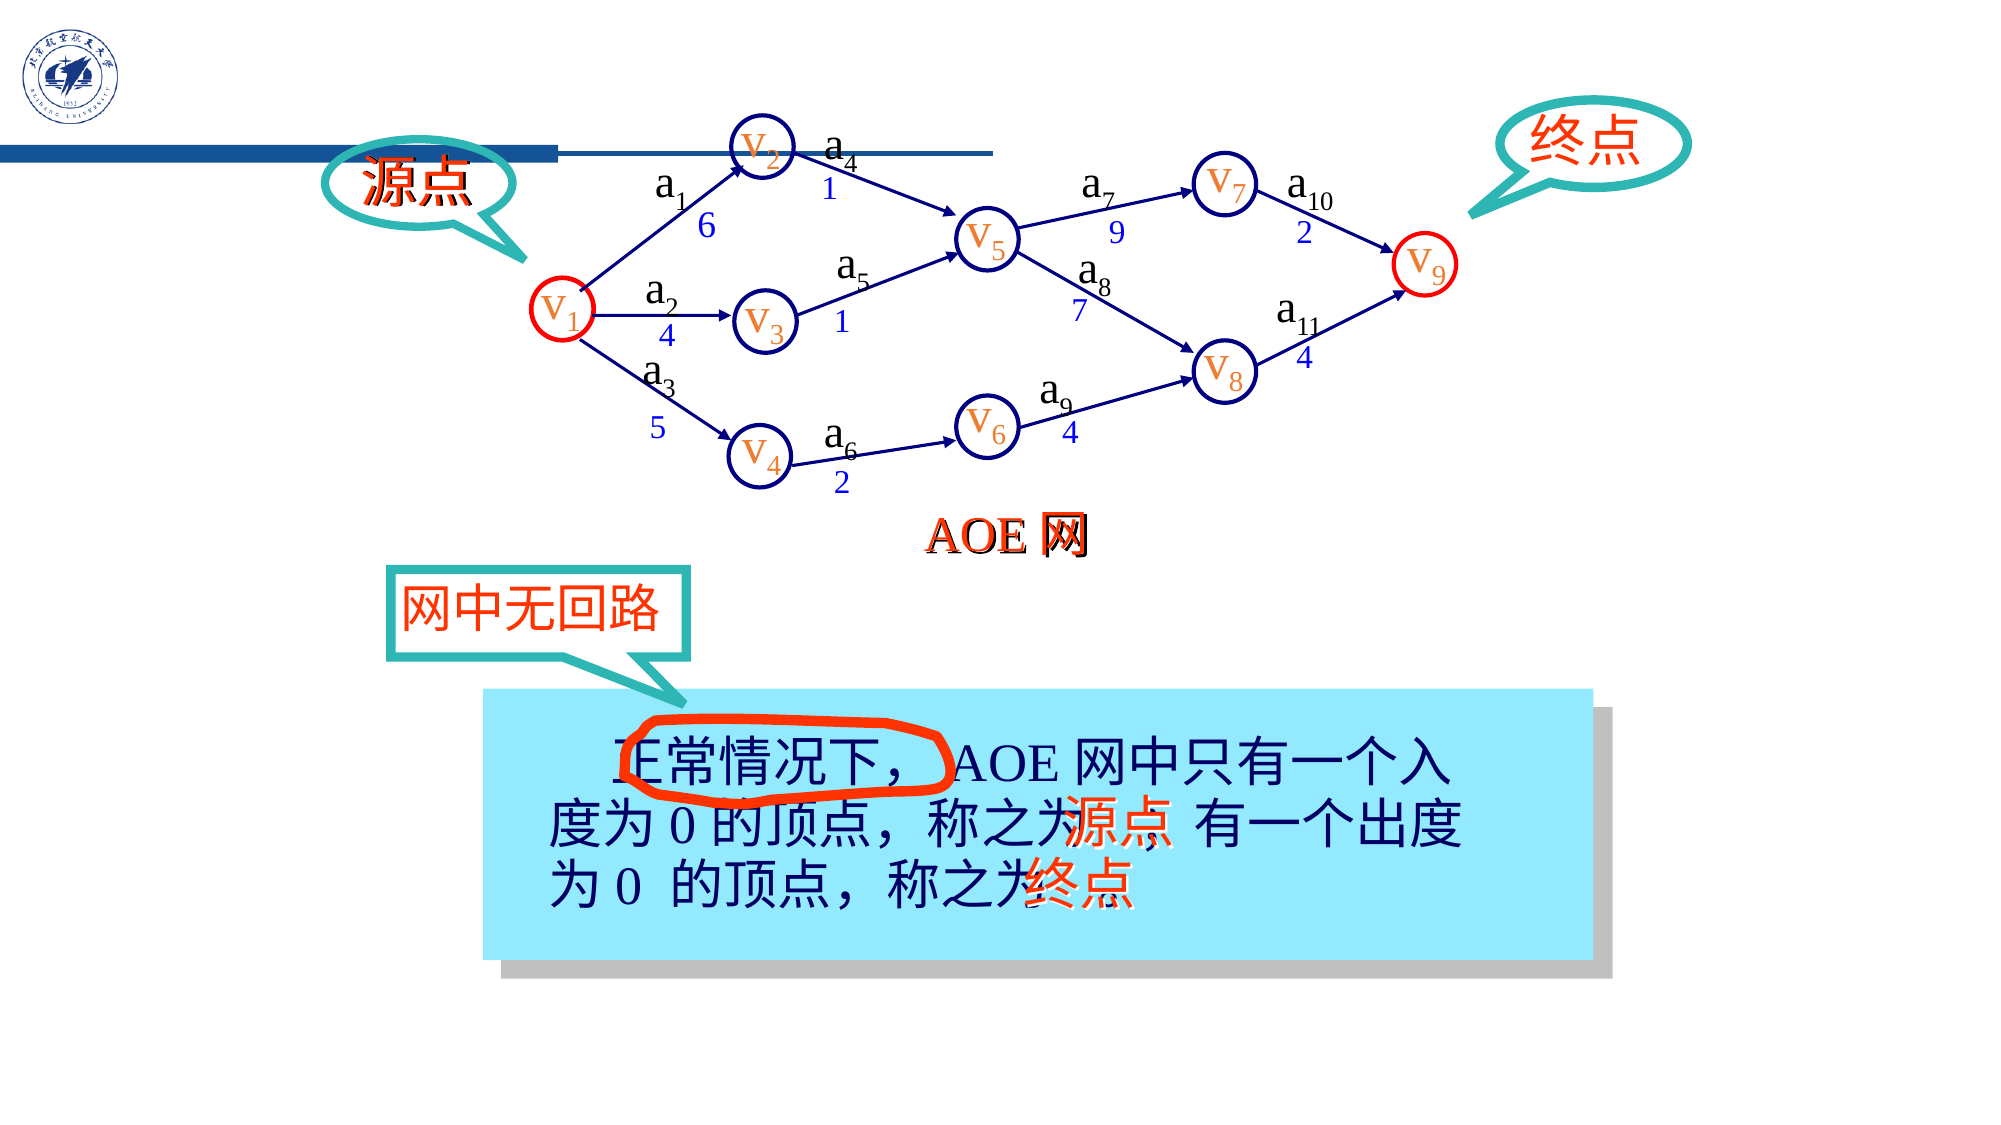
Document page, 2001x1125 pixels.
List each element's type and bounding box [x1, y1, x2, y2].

text_box [482, 688, 1846, 990]
text_box [324, 138, 513, 227]
text_box [1499, 97, 1688, 188]
picture [16, 23, 124, 130]
text_box [524, 99, 1463, 570]
text_box [385, 567, 736, 658]
